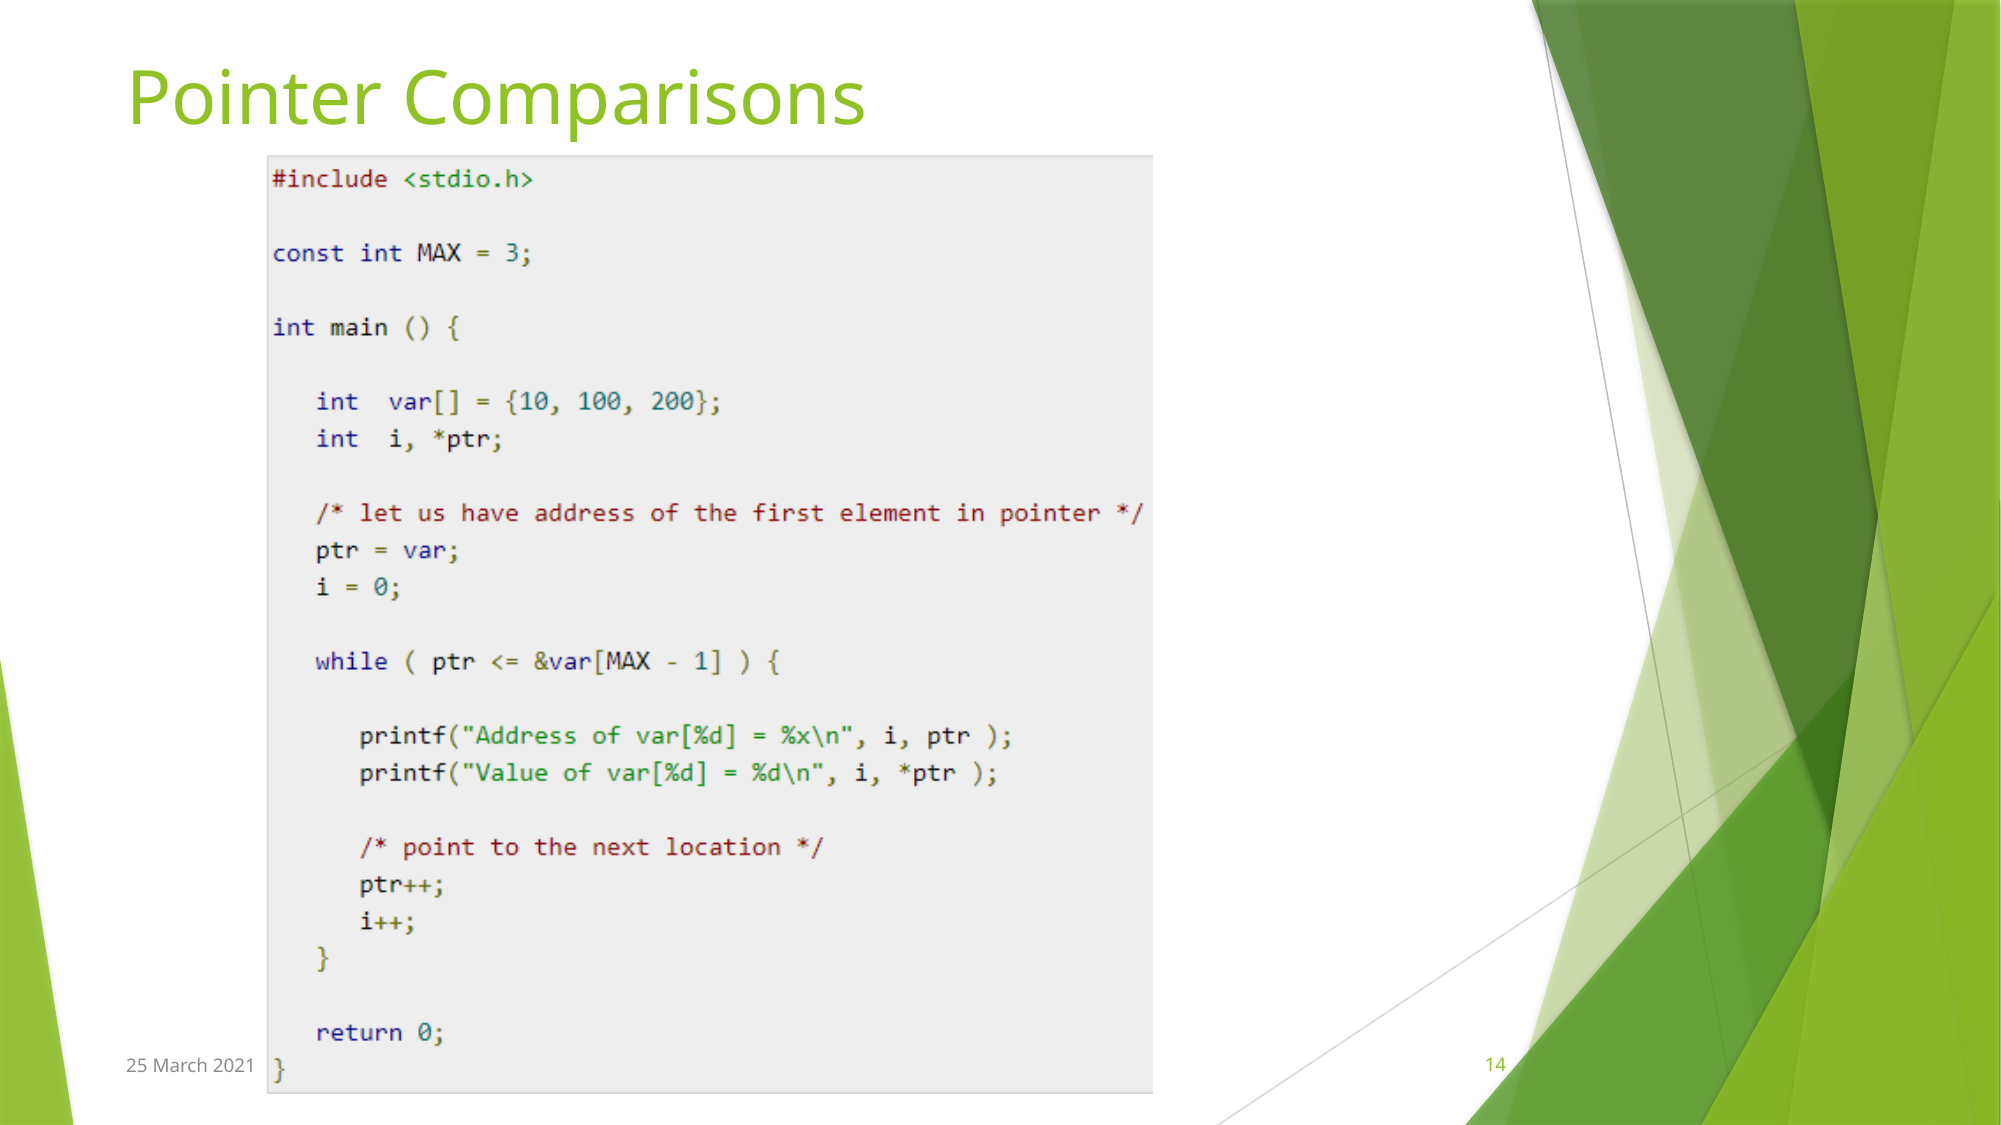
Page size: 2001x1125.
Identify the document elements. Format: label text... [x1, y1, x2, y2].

footer 25 March 2021 [111, 1035, 257, 1095]
slide_number 14 [1409, 1035, 1522, 1095]
title Pointer Comparisons [111, 41, 1522, 152]
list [262, 152, 1153, 1094]
